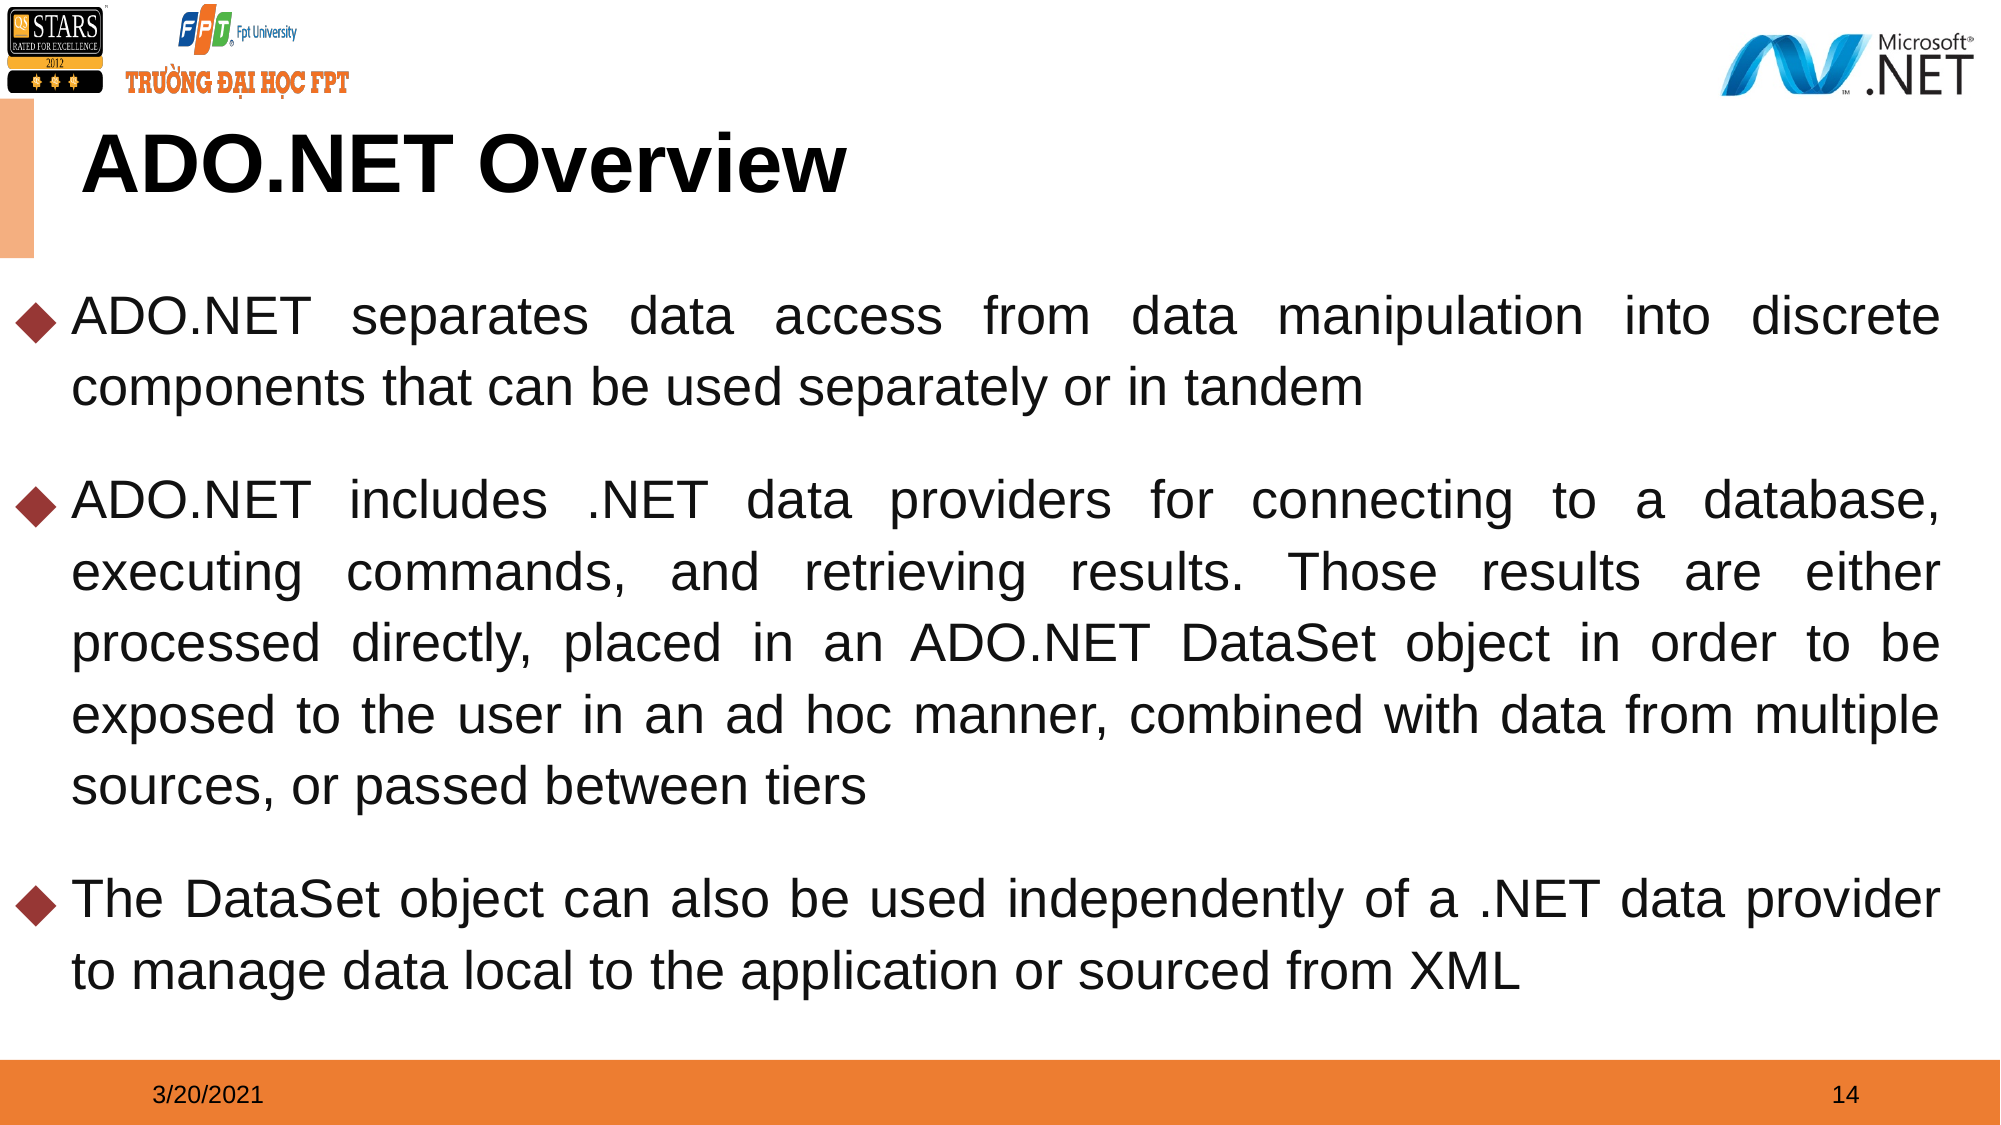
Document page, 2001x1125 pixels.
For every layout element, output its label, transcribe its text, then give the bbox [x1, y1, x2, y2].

picture [7, 4, 349, 99]
slide_number ‹#› [1424, 1063, 1875, 1123]
text_box ADO.NET separates data access from data manipulation into discrete components that can be used separately or in tandem ADO.NET includes .NET data providers for connecting to a database, executing commands, and retrieving results. Those results are either processed directly, placed in an ADO.NET DataSet object in order to be exposed to the user in an ad hoc manner, combined with data from multiple sources, or passed between tiers The DataSet object can also be used independently of a .NET data provider to manage data local to the application or sourced from XML [0, 266, 1959, 1008]
picture [1685, 0, 2001, 129]
text_box ADO.NET Overview [65, 118, 1895, 213]
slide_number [137, 1063, 588, 1123]
